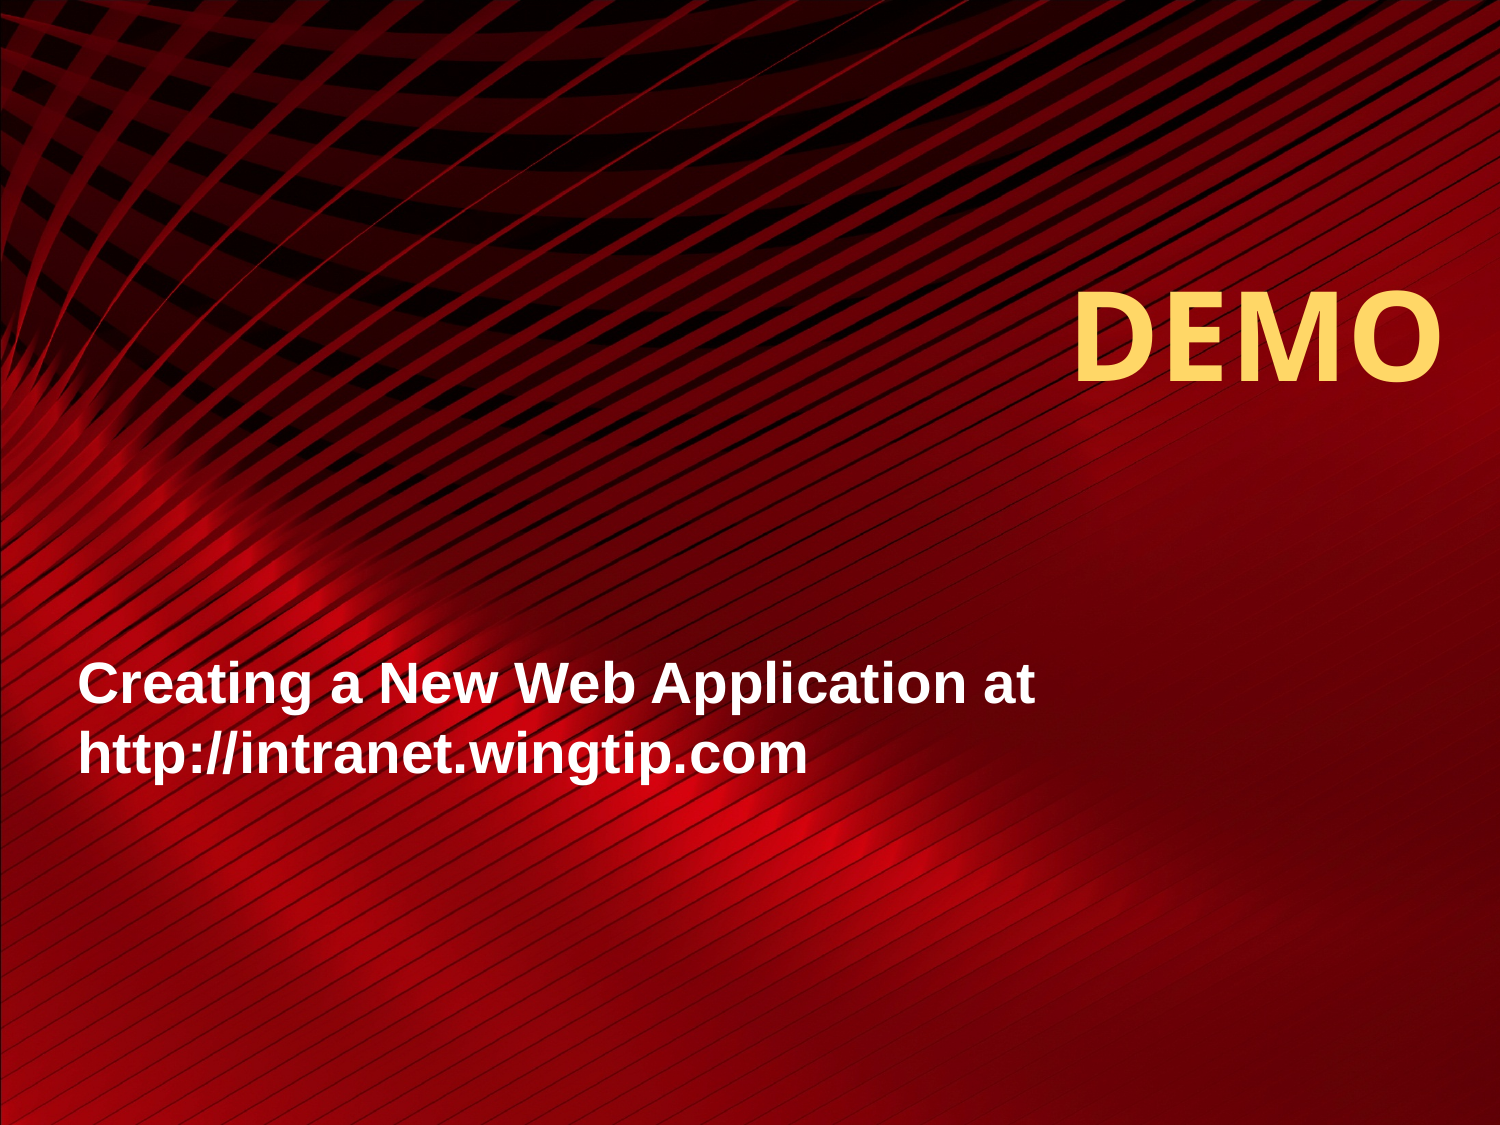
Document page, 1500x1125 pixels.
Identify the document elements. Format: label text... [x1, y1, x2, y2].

list Creating a New Web Application at http://intranet.wingtip.com [62, 637, 1213, 813]
title DEMO [50, 262, 1463, 400]
picture [0, 0, 1500, 1125]
